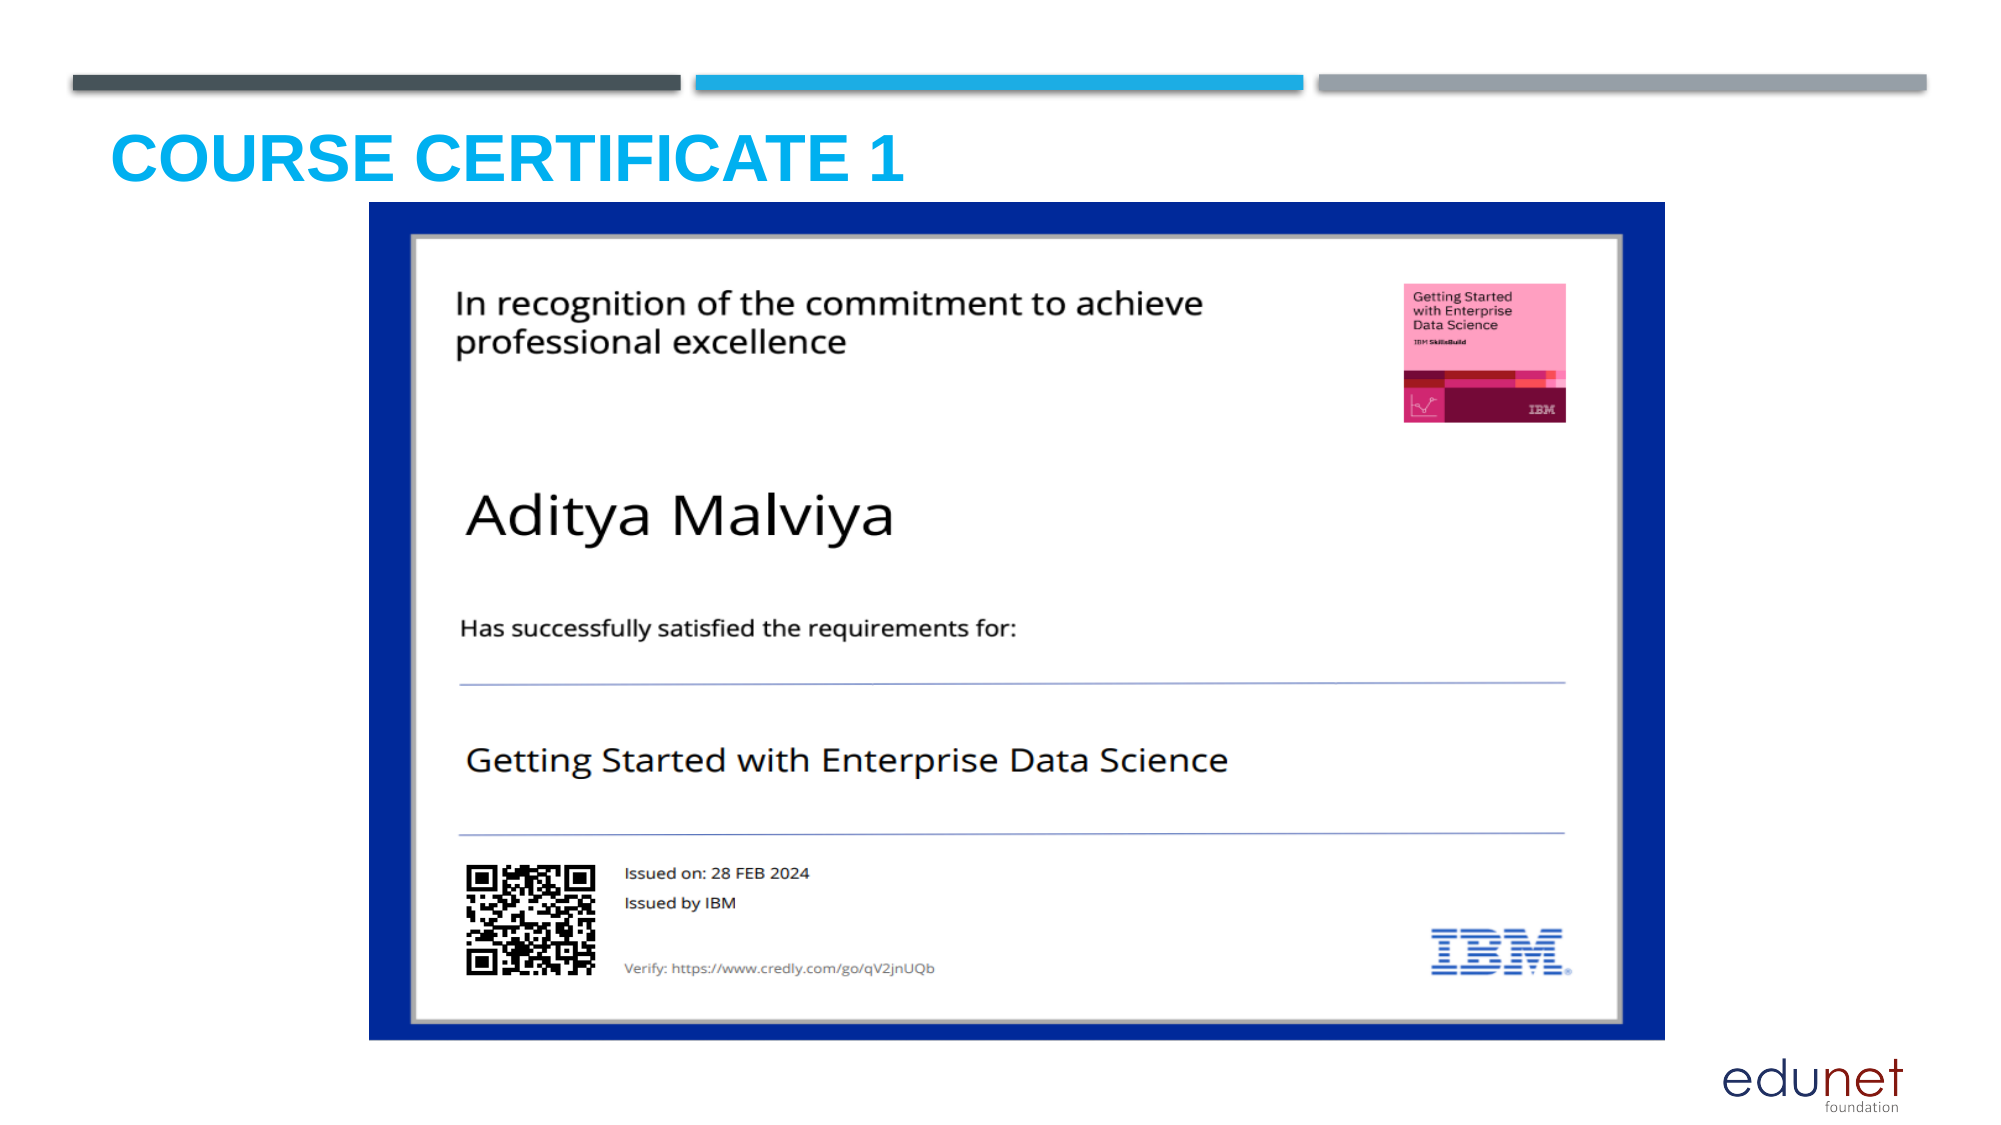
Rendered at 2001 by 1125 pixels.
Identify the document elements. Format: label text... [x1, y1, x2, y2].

picture [368, 201, 1665, 1042]
picture [1719, 1056, 1905, 1116]
title course certificate 1 [95, 115, 1905, 203]
